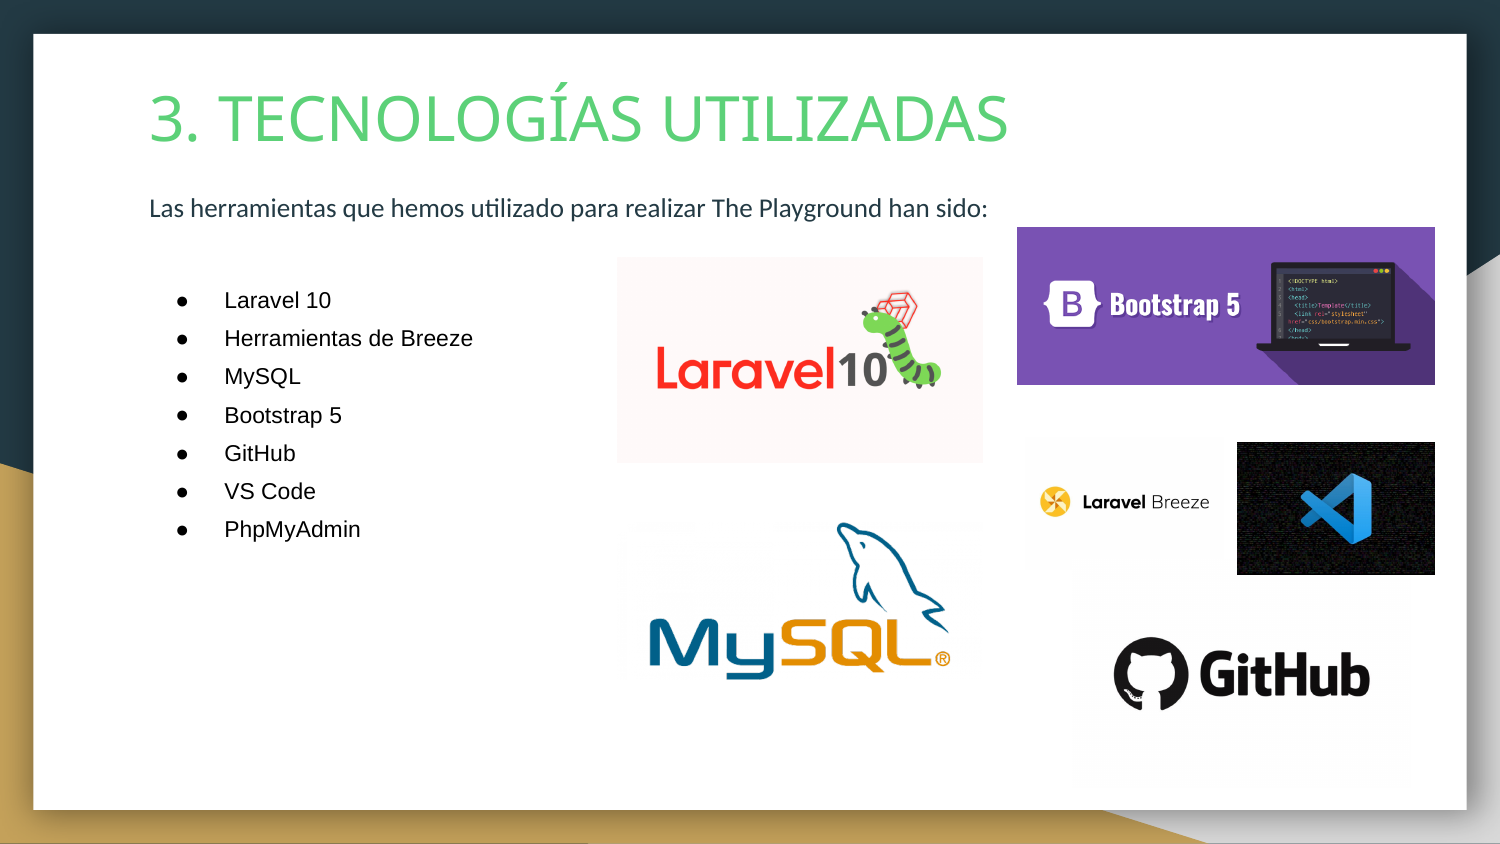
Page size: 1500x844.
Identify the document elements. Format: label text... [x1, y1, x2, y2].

picture [1024, 437, 1436, 789]
list Las herramientas que hemos utilizado para realizar The Playground han sido: Laravel 10 Herramientas de Breeze MySQL Bootstrap 5 GitHub VS Code PhpMyAdmin [134, 178, 1366, 726]
picture [616, 522, 983, 680]
title 3. TECNOLOGÍAS UTILIZADAS [134, 59, 1366, 178]
picture [616, 257, 983, 464]
picture [1017, 227, 1436, 385]
